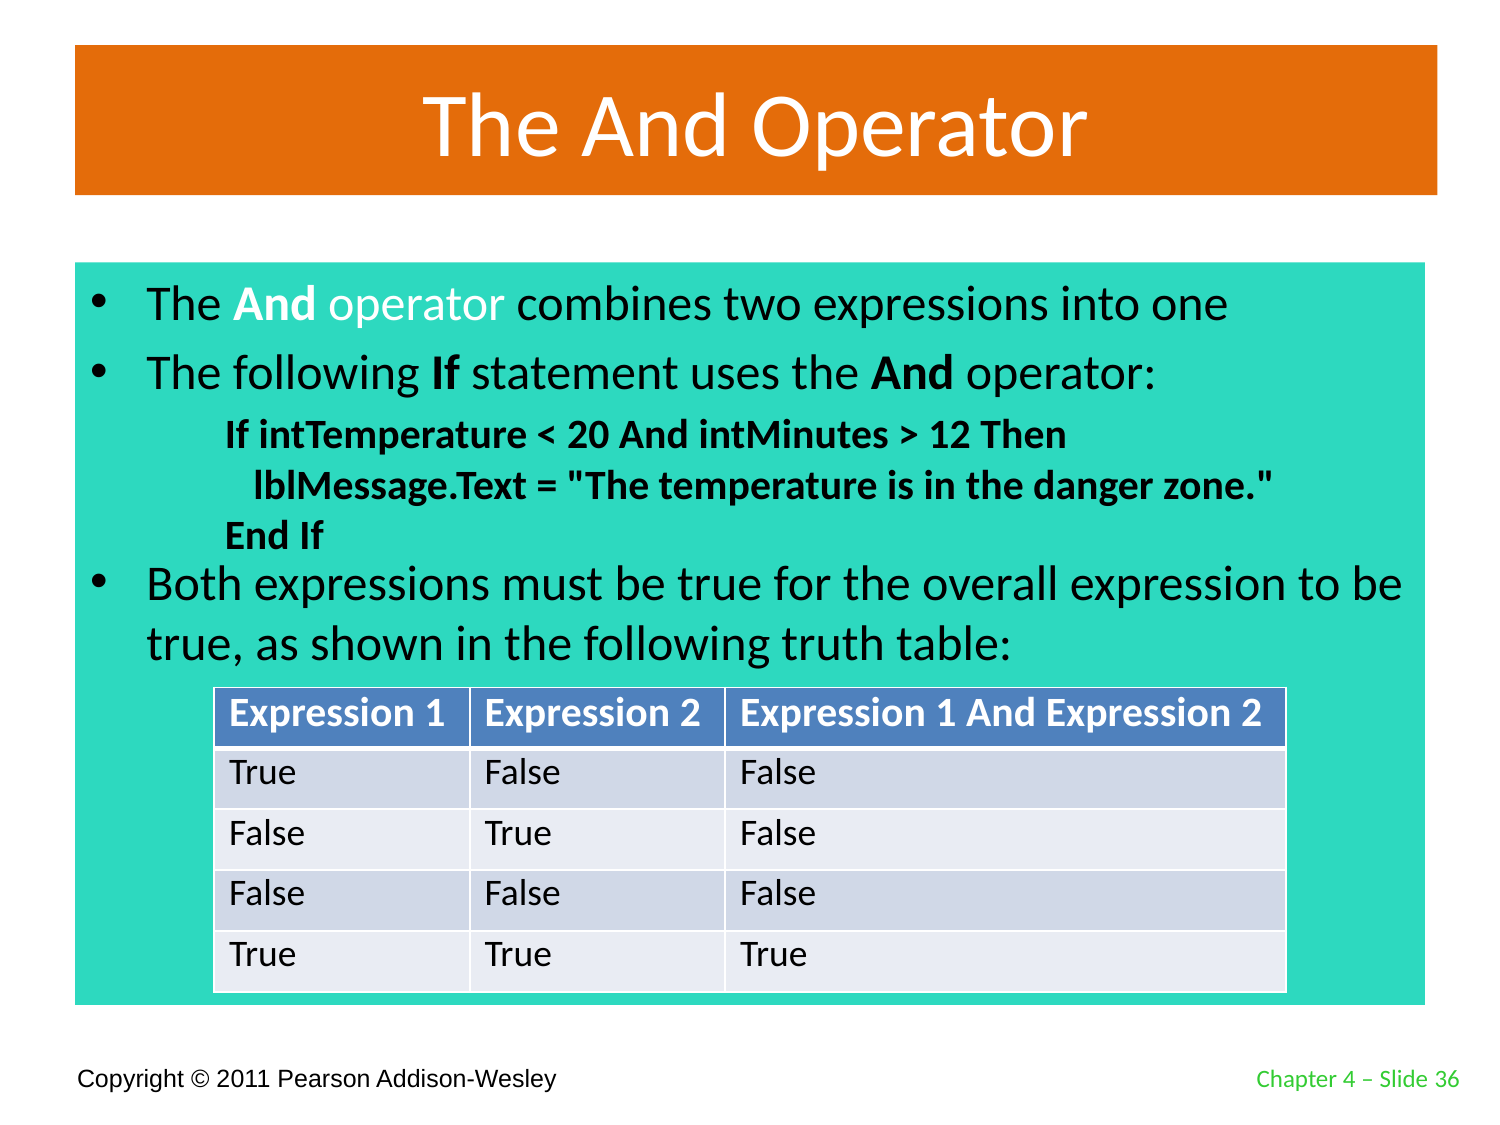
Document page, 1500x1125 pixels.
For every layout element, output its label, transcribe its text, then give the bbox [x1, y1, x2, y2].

table_cell True [215, 932, 469, 991]
list The And operator combines two expressions into one The following If statement uses the And operator: Both expressions must be true for the overall expression to be true, as shown in the following truth table: [75, 262, 1425, 1005]
slide_number Chapter 4 – Slide 36 [1162, 1024, 1476, 1101]
table_cell False [215, 810, 469, 869]
table_cell False [471, 871, 724, 930]
table_header Expression 2 [471, 688, 724, 746]
table_cell False [726, 871, 1285, 930]
table_cell False [726, 751, 1285, 808]
table_cell True [215, 751, 469, 808]
table_cell False [215, 871, 469, 930]
text_box If intTemperature < 20 And intMinutes > 12 Then lblMessage.Text = "The temperature is in the danger zone." End If [210, 399, 1291, 565]
table_header Expression 1 And Expression 2 [726, 688, 1285, 746]
table_cell True [471, 932, 724, 991]
table_header Expression 1 [215, 688, 469, 746]
table_cell False [726, 810, 1285, 869]
table_cell True [471, 810, 724, 869]
table_cell False [471, 751, 724, 808]
table_cell True [726, 932, 1285, 991]
title The And Operator [75, 45, 1438, 196]
